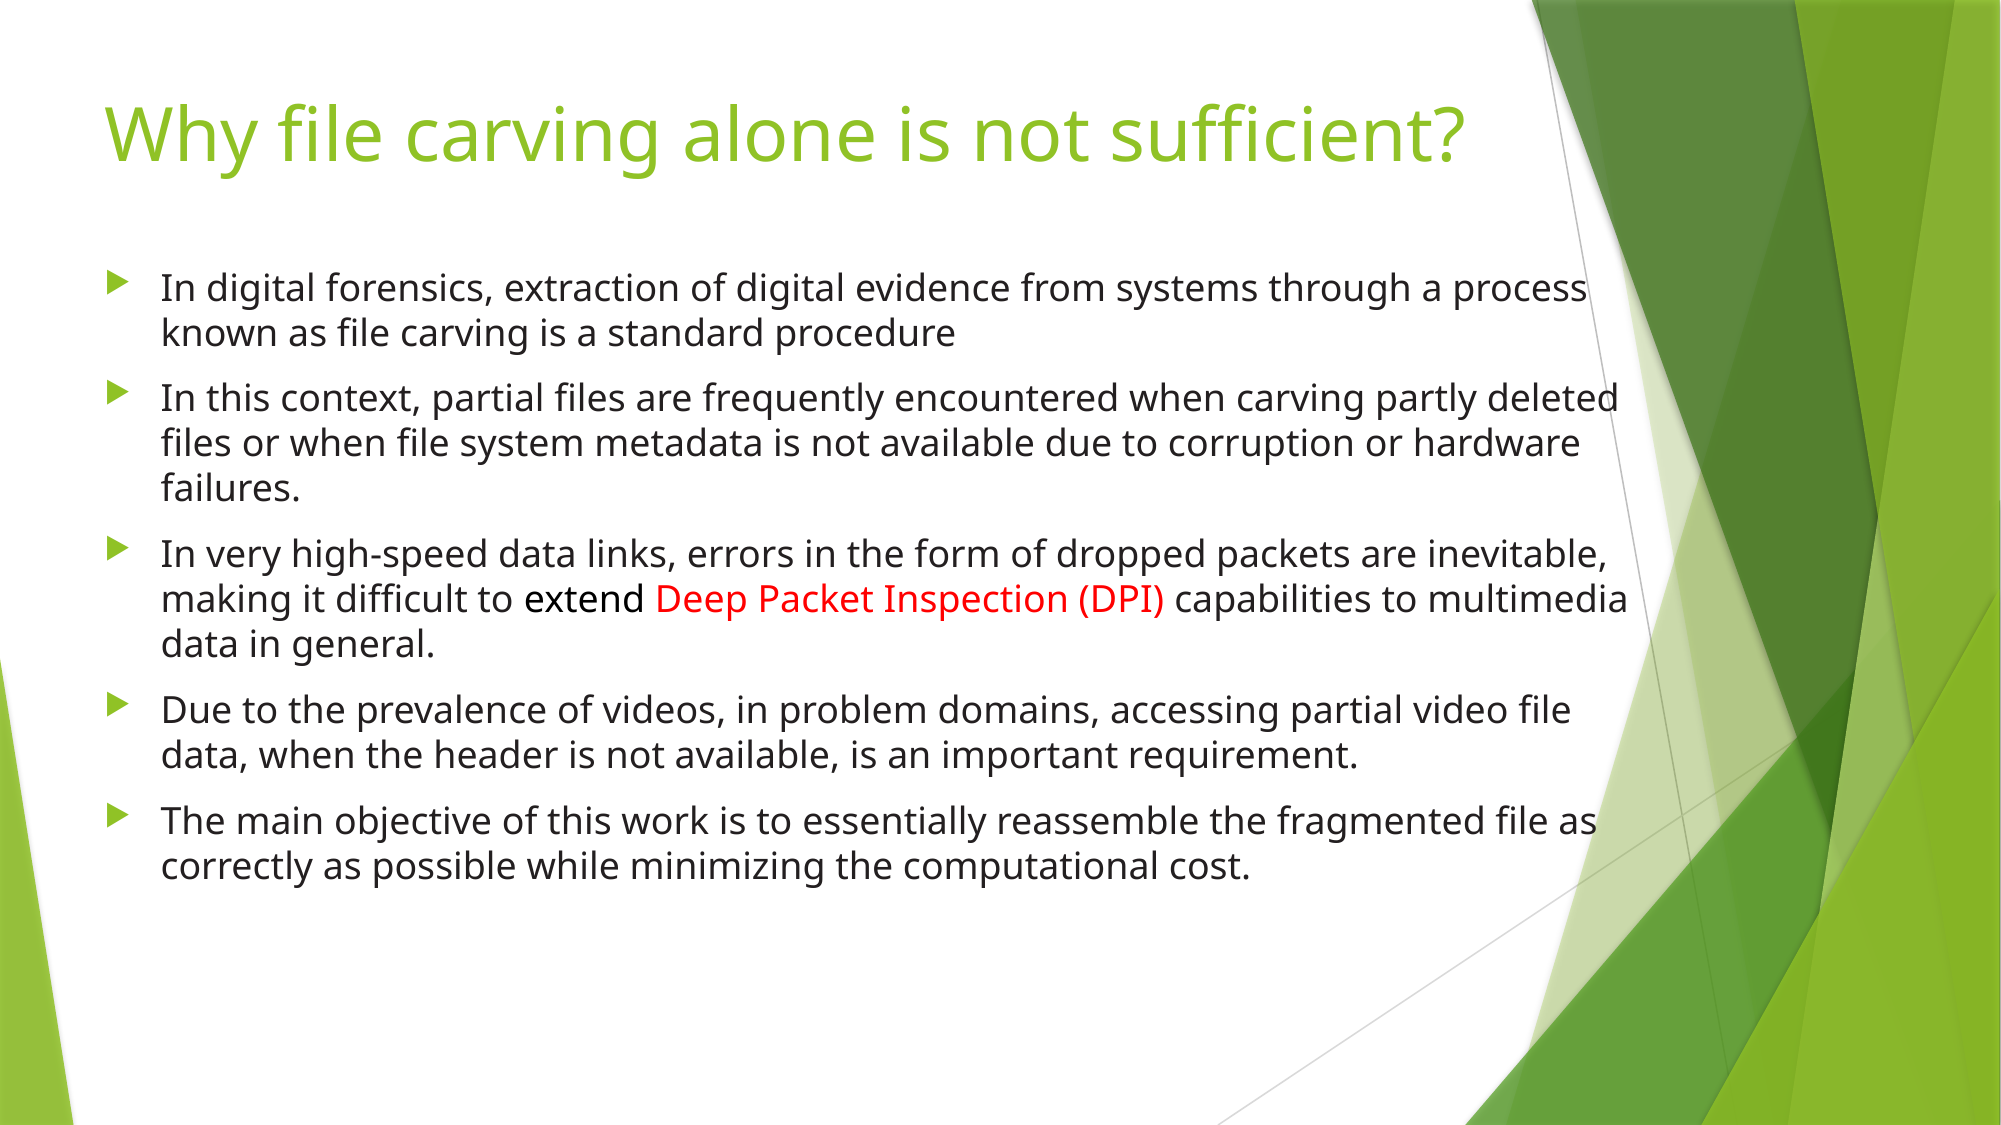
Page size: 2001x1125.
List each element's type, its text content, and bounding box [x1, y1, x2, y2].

title Why file carving alone is not sufficient? [89, 78, 1715, 272]
list In digital forensics, extraction of digital evidence from systems through a process known as file carving is a standard procedure In this context, partial files are frequently encountered when carving partly deleted files or when file system metadata is not available due to corruption or hardware failures. In very high-speed data links, errors in the form of dropped packets are inevitable, making it difficult to extend Deep Packet Inspection (DPI) capabilities to multimedia data in general. Due to the prevalence of videos, in problem domains, accessing partial video file data, when the header is not available, is an important requirement. The main objective of this work is to essentially reassemble the fragmented file as correctly as possible while minimizing the computational cost. [89, 256, 1657, 980]
